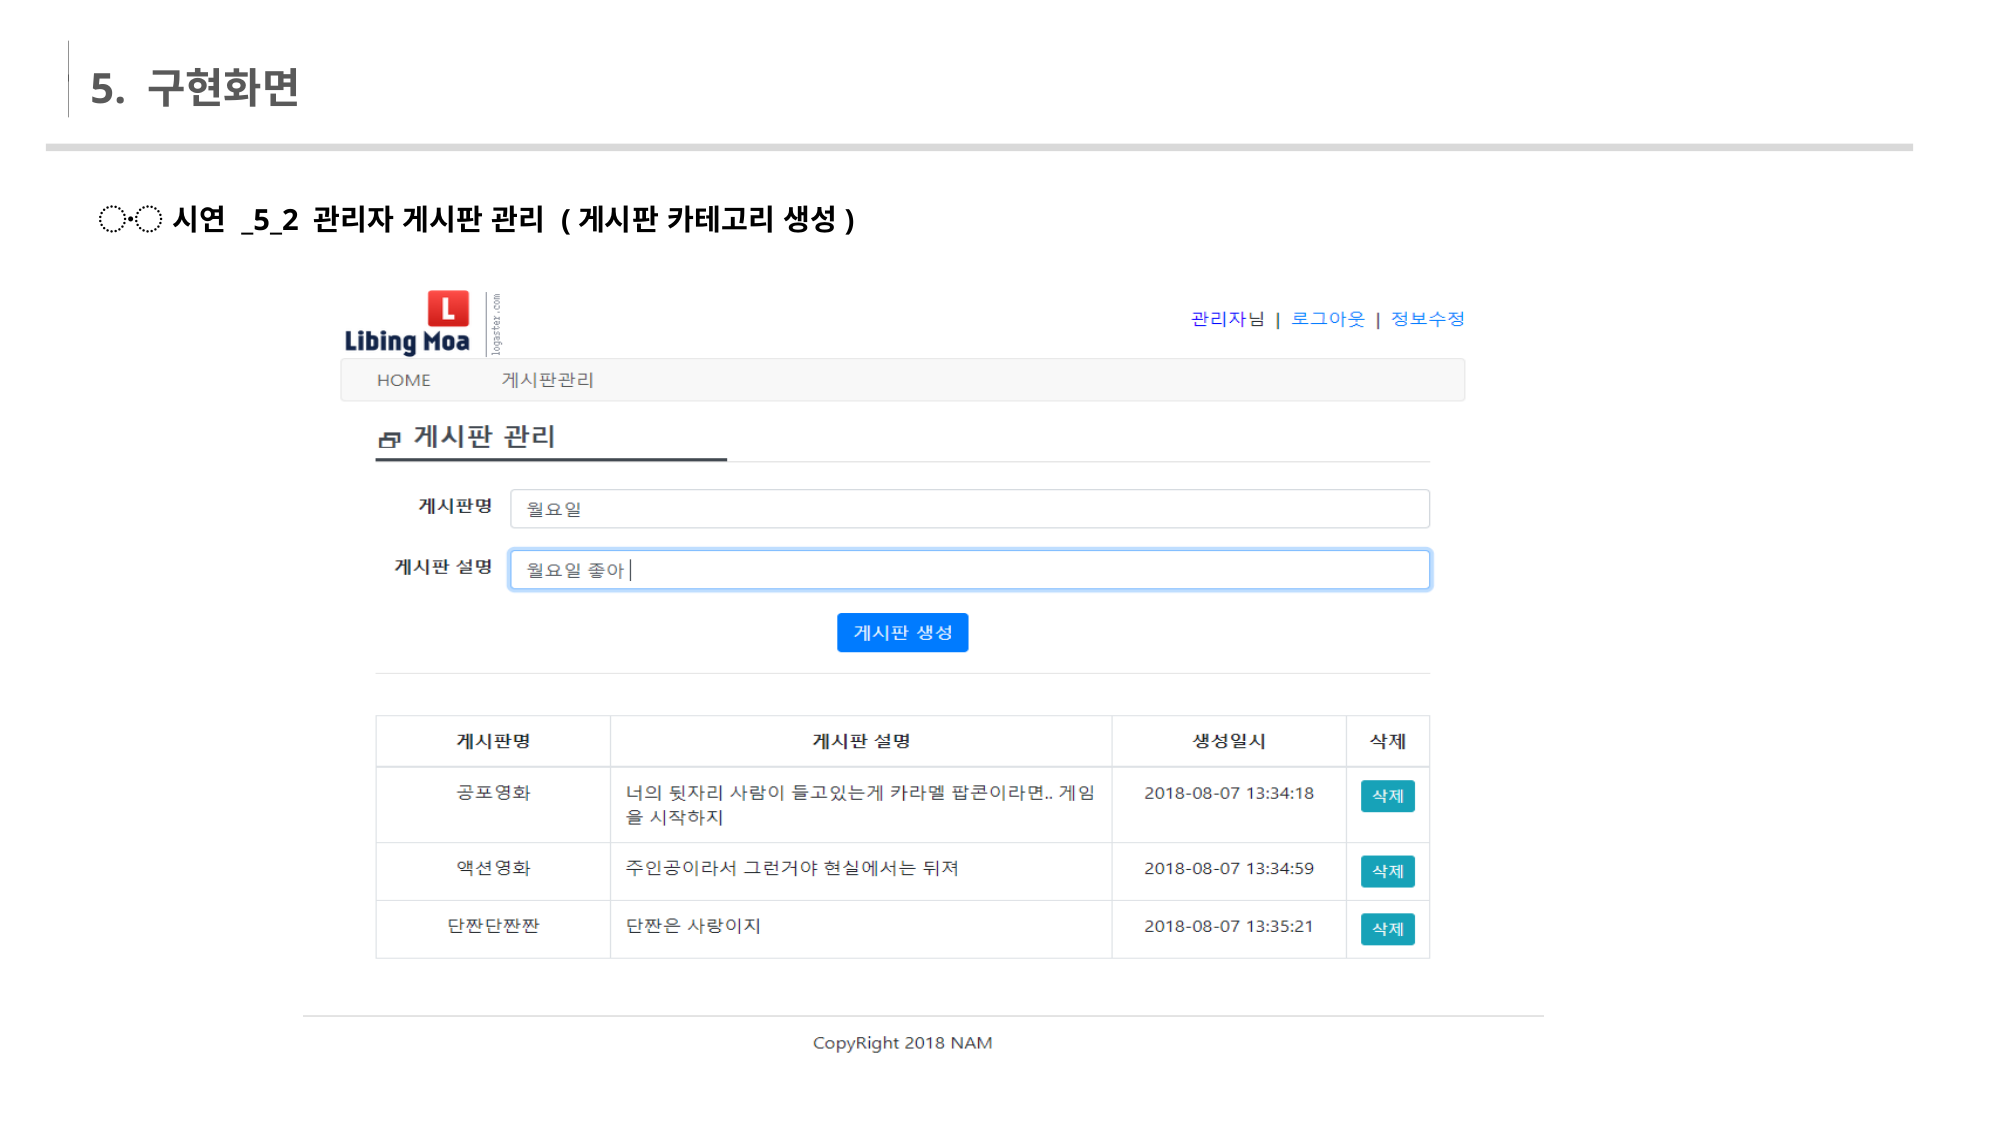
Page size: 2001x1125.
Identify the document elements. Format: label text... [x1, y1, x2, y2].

text_box 5. 구현화면 [89, 24, 677, 143]
text_box [45, 143, 1914, 152]
text_box 〮 시연 _5_2 관리자 게시판 관리 (게시판 카테고리 생성) [68, 175, 1467, 244]
picture [302, 290, 1544, 1063]
